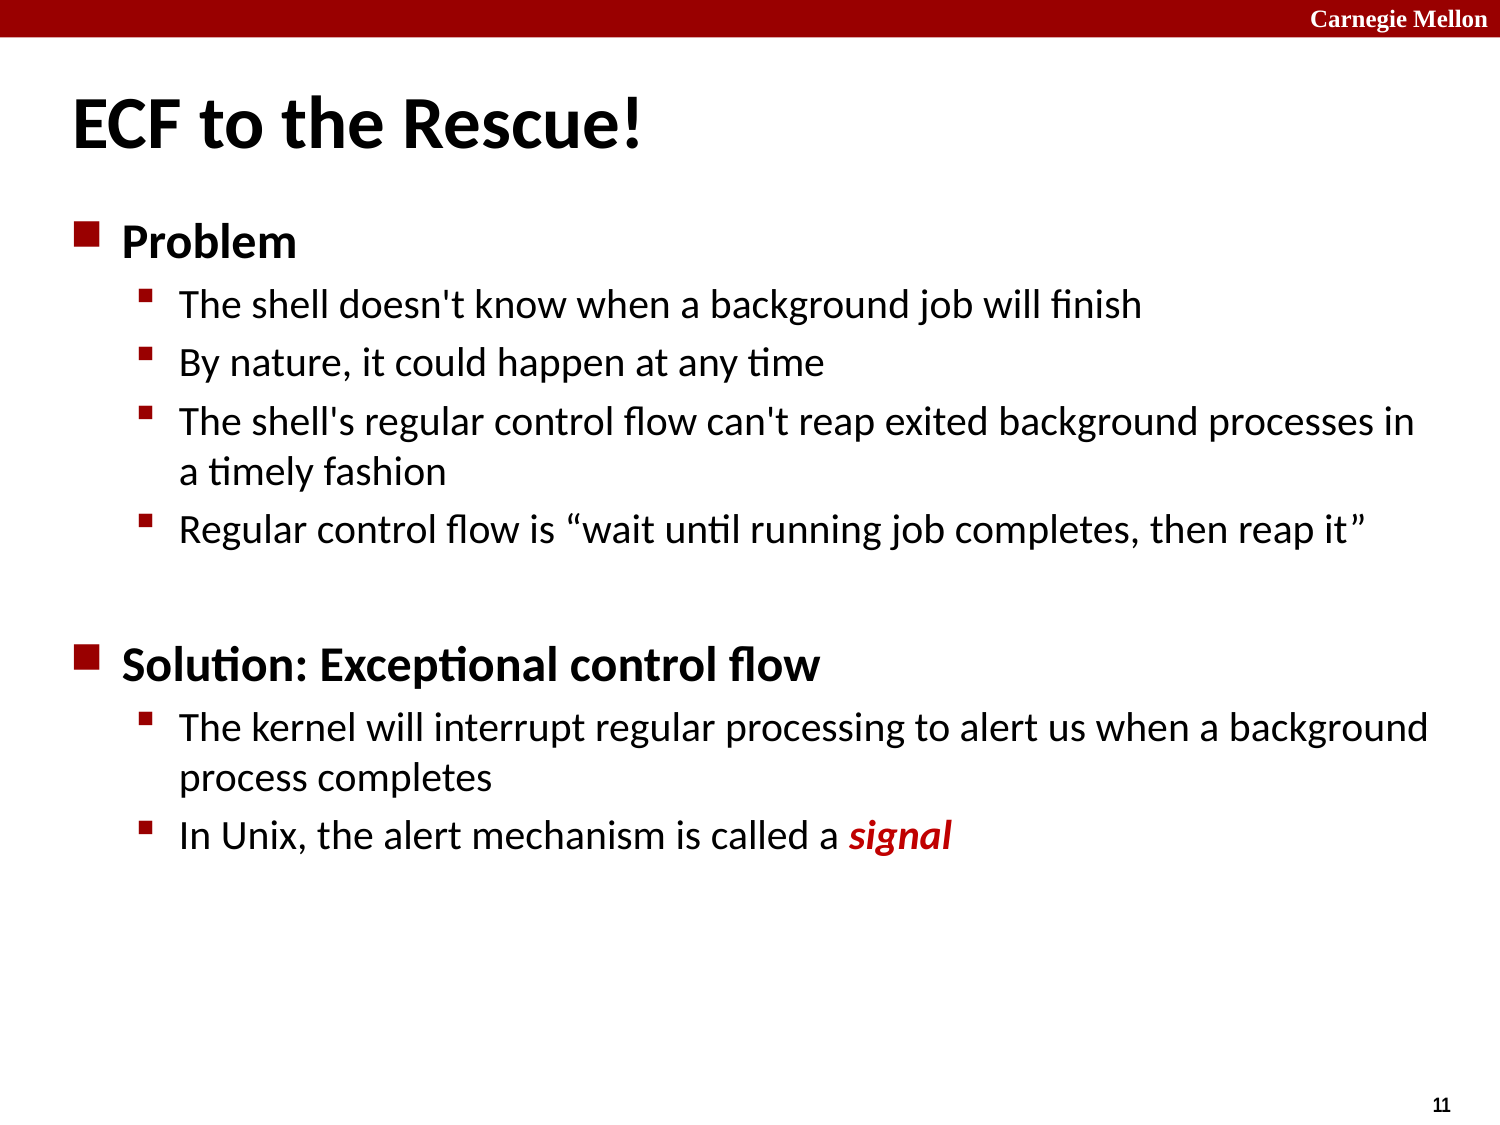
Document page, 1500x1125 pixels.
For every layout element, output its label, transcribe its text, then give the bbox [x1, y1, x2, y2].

list Problem The shell doesn't know when a background job will finish By nature, it could happen at any time The shell's regular control flow can't reap exited background processes in a timely fashion Regular control flow is “wait until running job completes, then reap it” Solution: Exceptional control flow The kernel will interrupt regular processing to alert us when a background process completes In Unix, the alert mechanism is called a signal [60, 200, 1451, 1059]
title ECF to the Rescue! [57, 54, 1488, 184]
